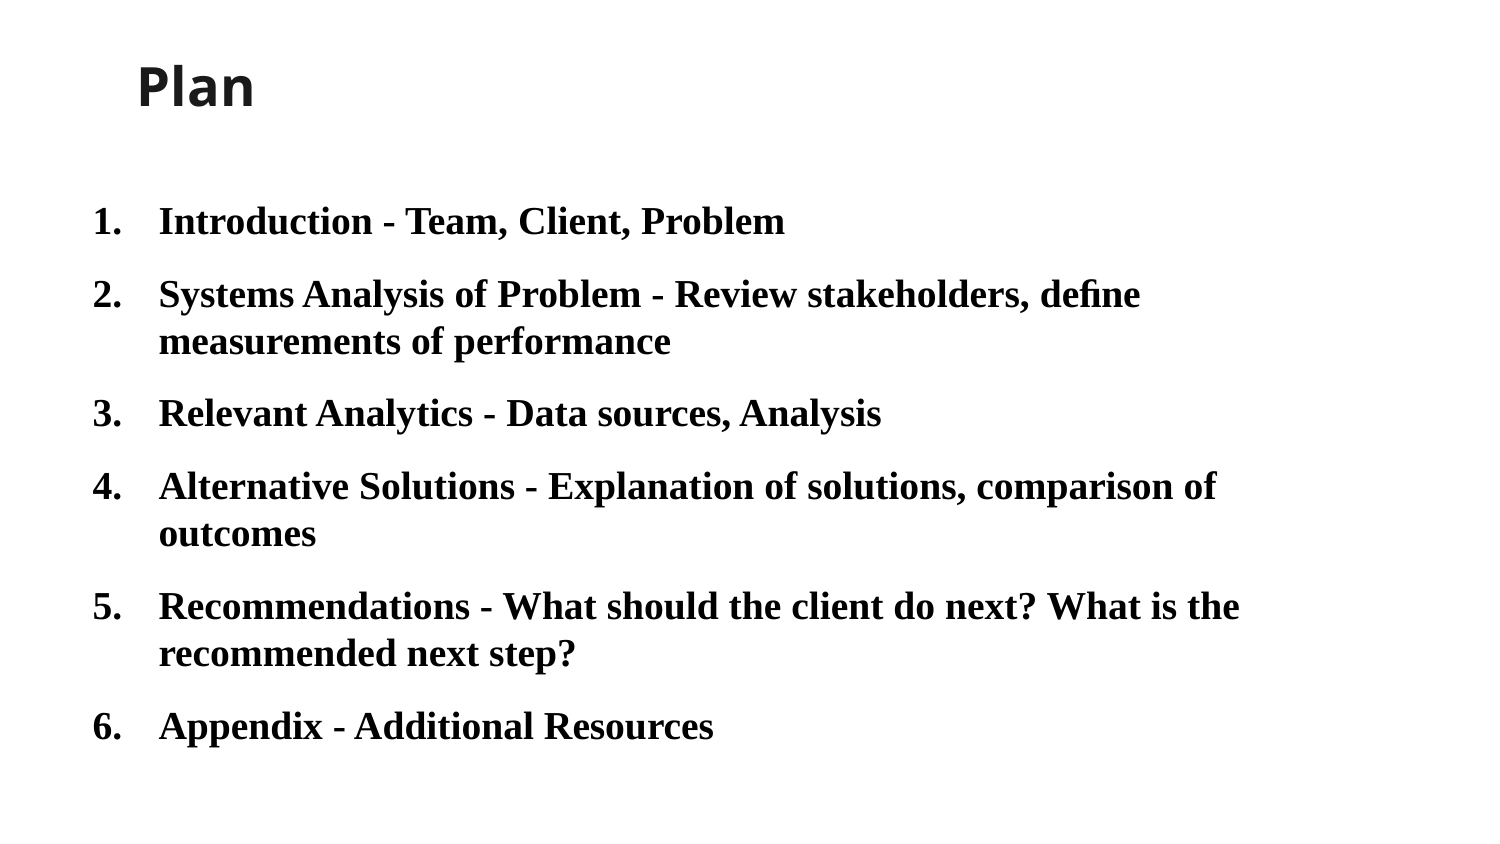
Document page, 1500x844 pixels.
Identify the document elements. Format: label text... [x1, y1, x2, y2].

title Plan [134, 49, 341, 192]
list Introduction - Team, Client, Problem Systems Analysis of Problem - Review stakeholders, deﬁne measurements of performance Relevant Analytics - Data sources, Analysis Alternative Solutions - Explanation of solutions, comparison of outcomes Recommendations - What should the client do next? What is the recommended next step? Appendix - Additional Resources [74, 192, 1361, 748]
